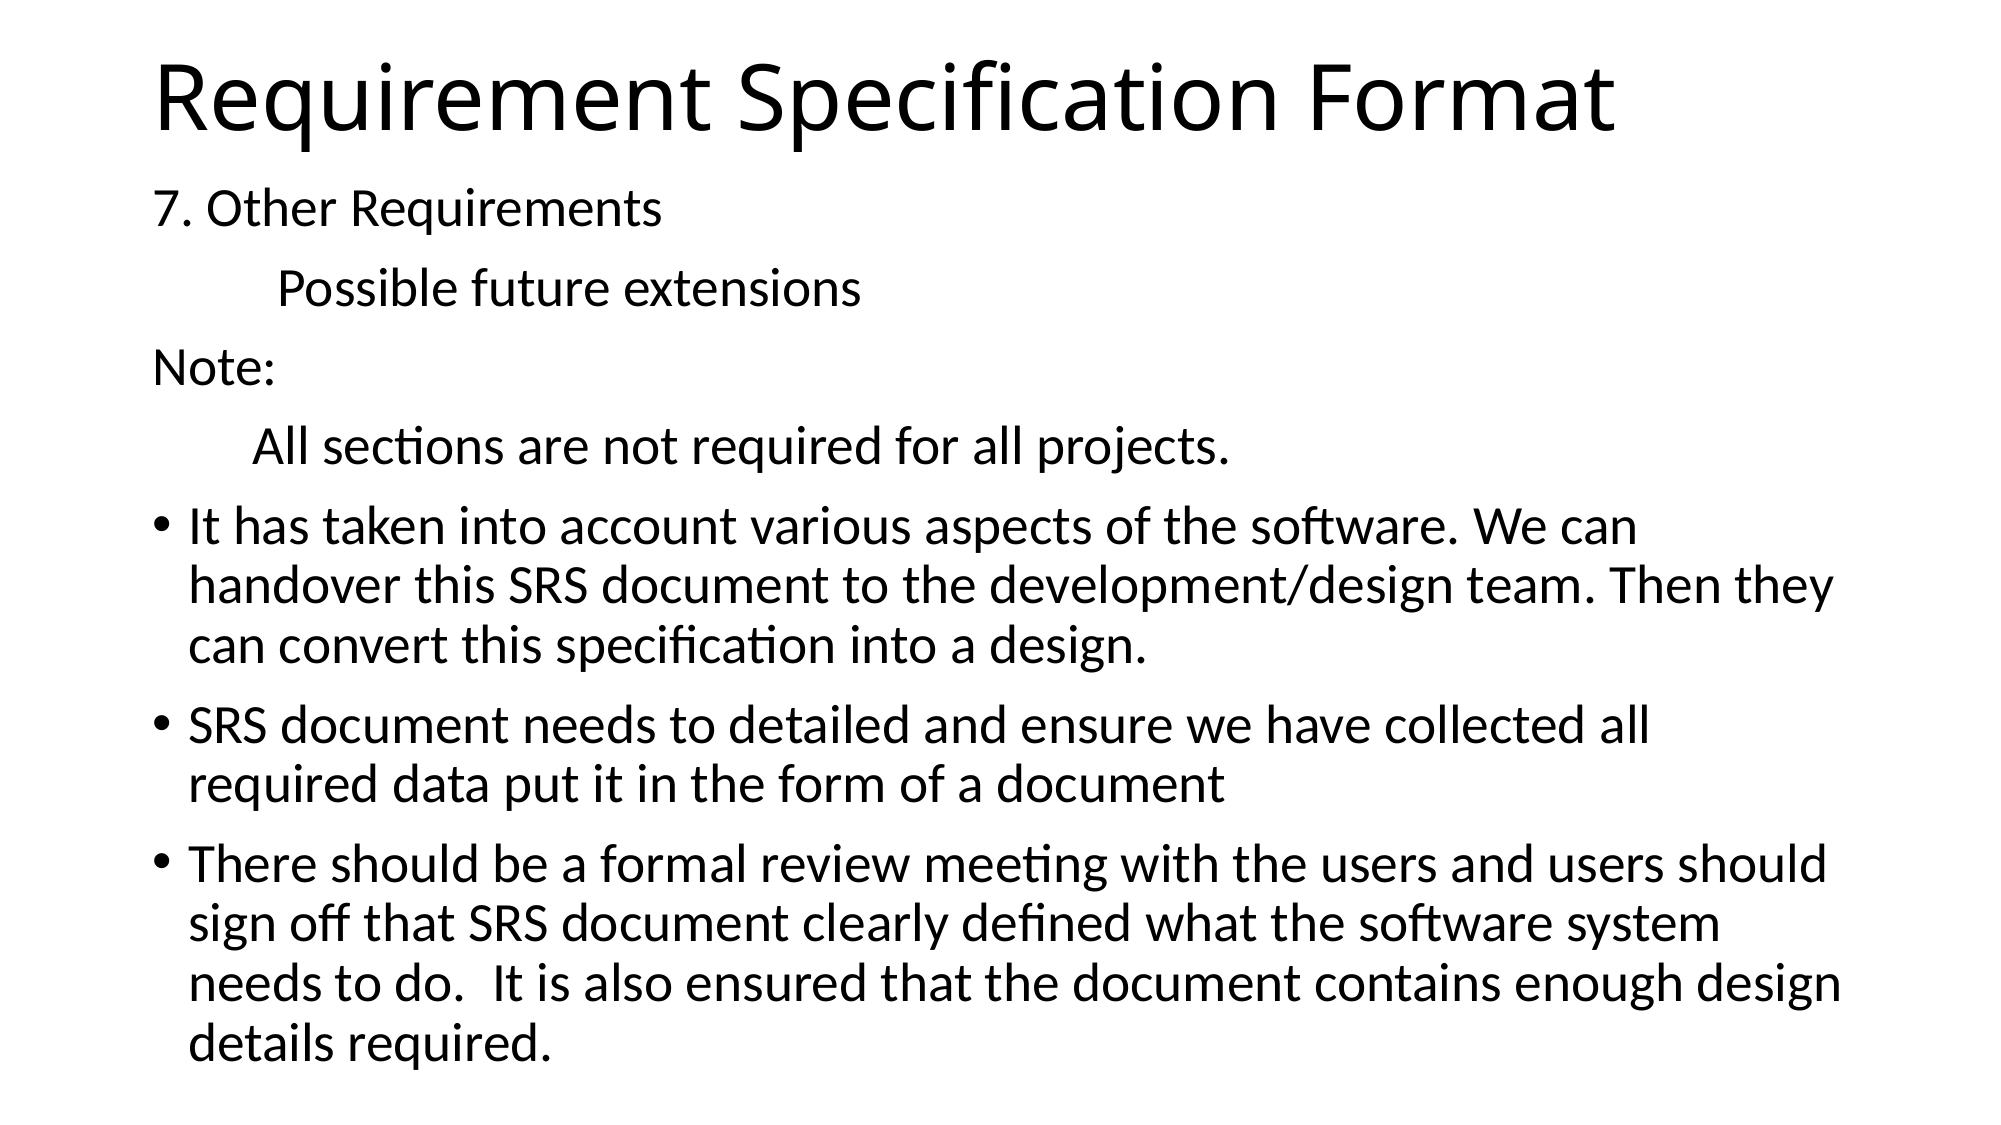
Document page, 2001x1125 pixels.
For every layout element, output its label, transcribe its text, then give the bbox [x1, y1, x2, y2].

title Requirement Specification Format [137, 29, 1863, 171]
list 7. Other Requirements Possible future extensions Note: All sections are not required for all projects. It has taken into account various aspects of the software. We can handover this SRS document to the development/design team. Then they can convert this specification into a design. SRS document needs to detailed and ensure we have collected all required data put it in the form of a document There should be a formal review meeting with the users and users should sign off that SRS document clearly defined what the software system needs to do. It is also ensured that the document contains enough design details required. [137, 171, 1863, 1089]
